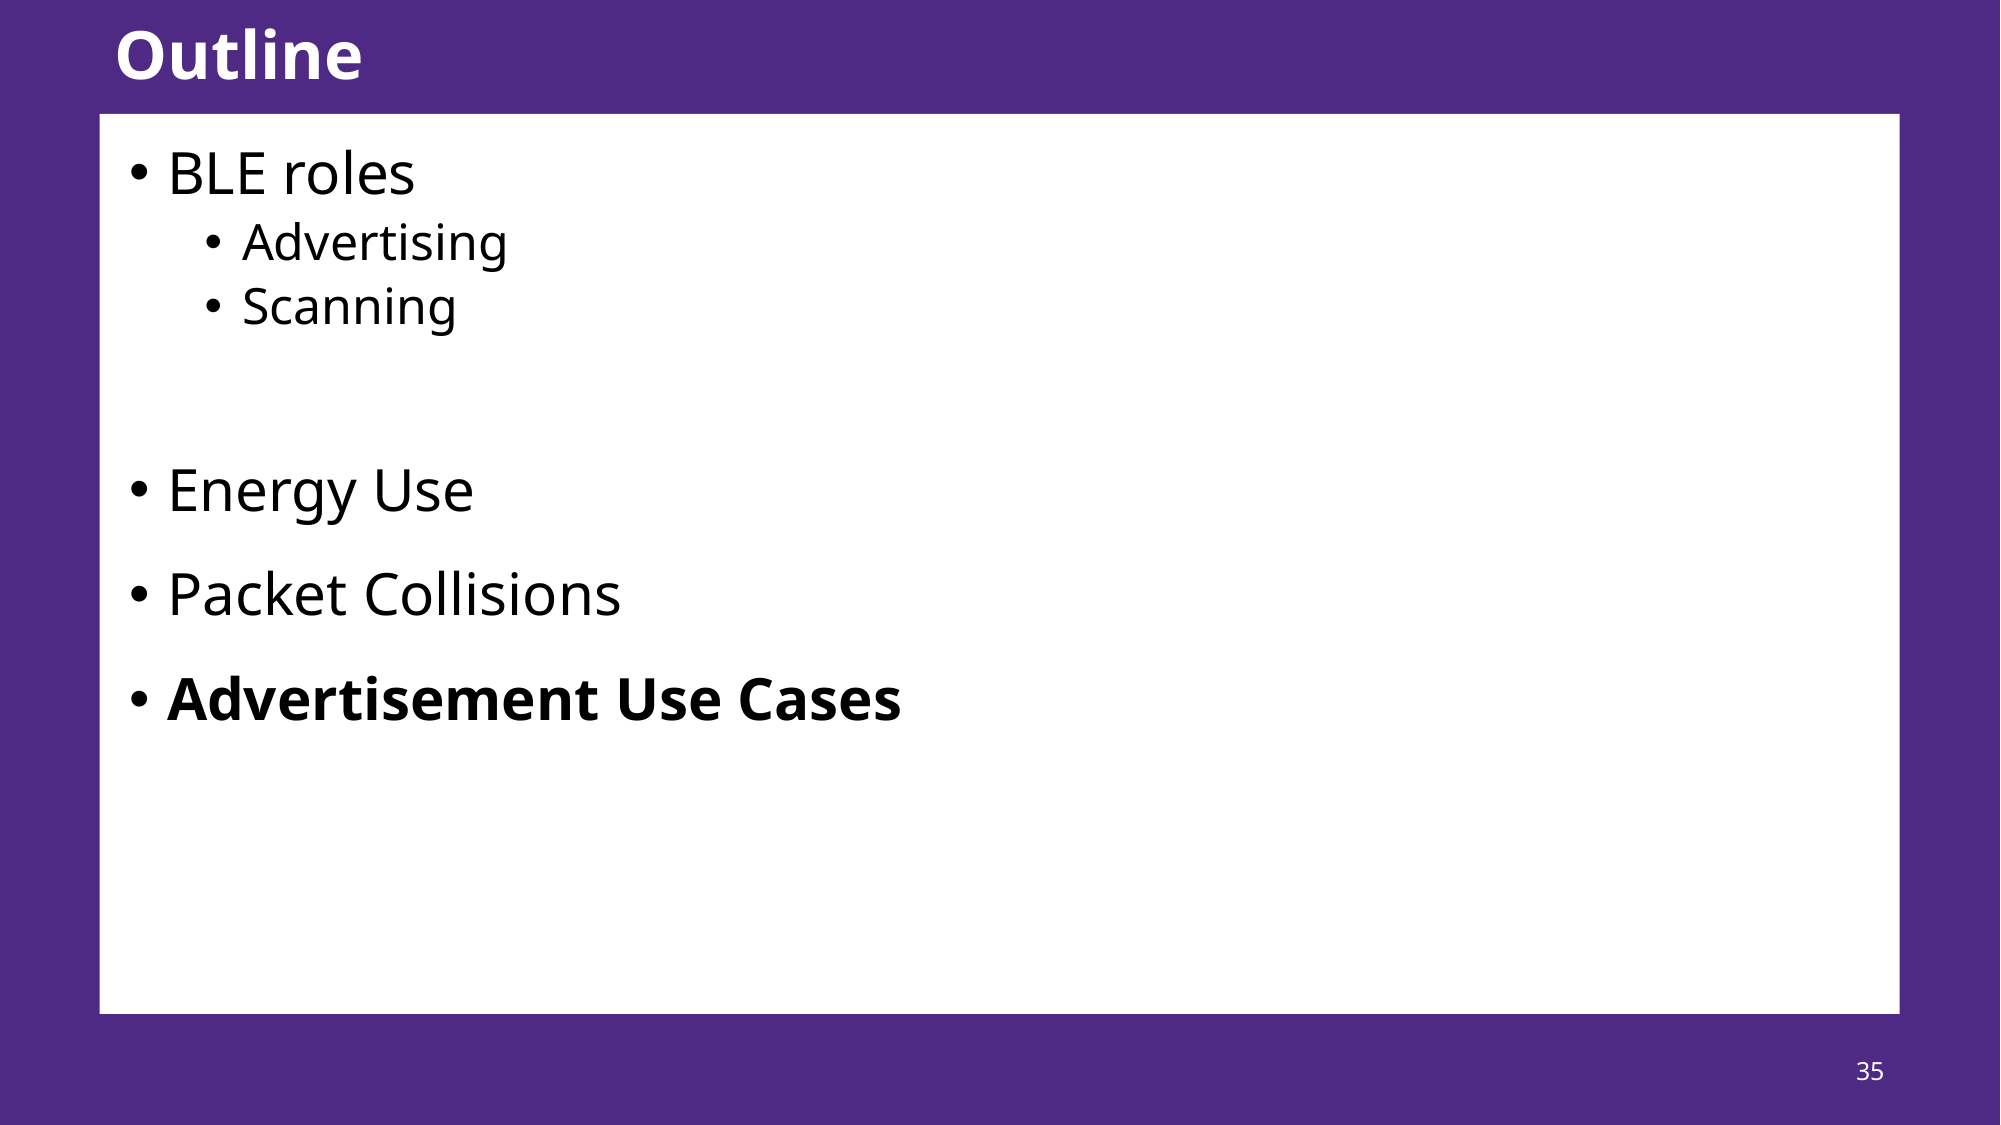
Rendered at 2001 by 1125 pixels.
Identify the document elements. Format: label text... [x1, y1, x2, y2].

slide_number 35 [1749, 1042, 1900, 1103]
list BLE roles Advertising Scanning Energy Use Packet Collisions Advertisement Use Cases [99, 114, 1900, 1014]
title Outline [99, 1, 1900, 114]
